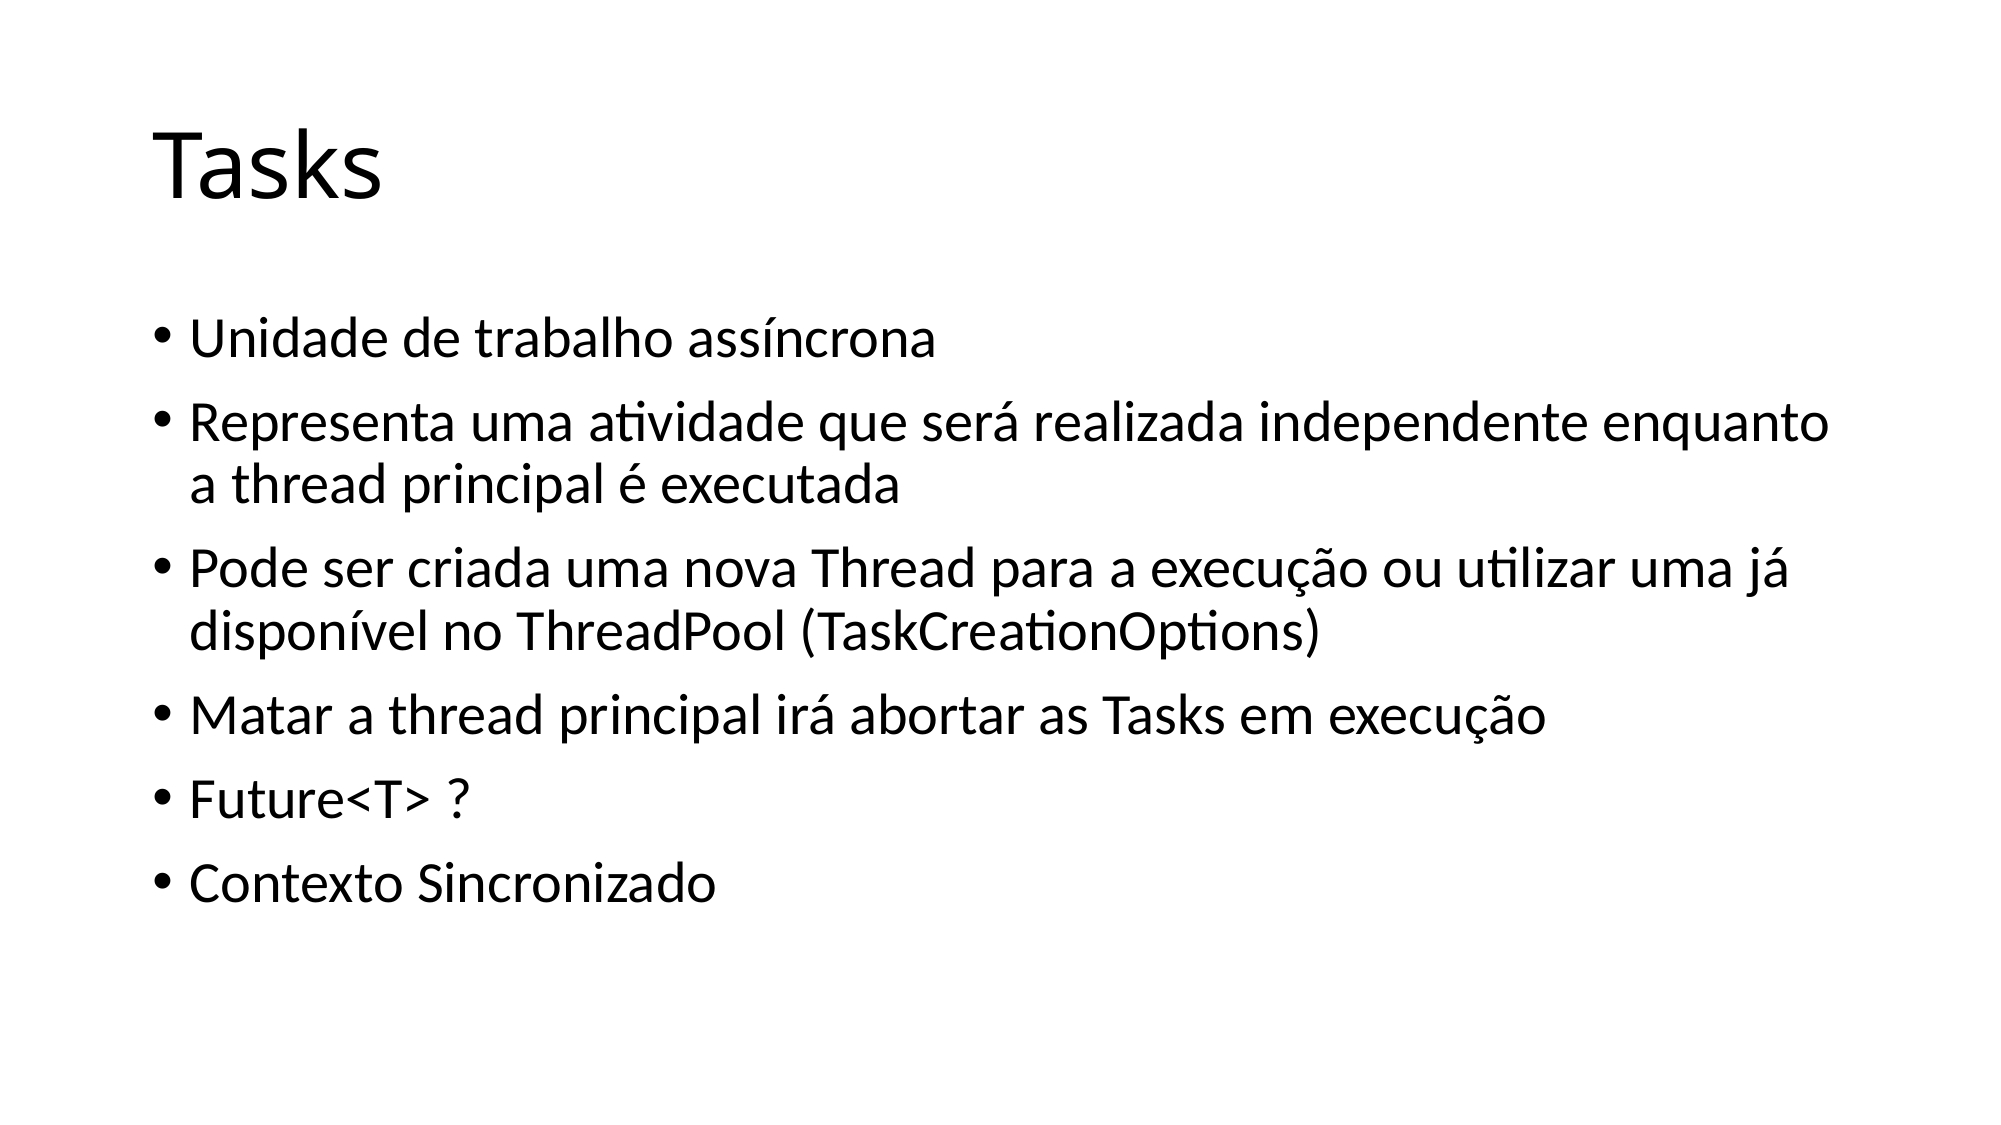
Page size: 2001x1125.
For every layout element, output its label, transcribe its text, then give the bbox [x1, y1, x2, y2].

list Unidade de trabalho assíncrona Representa uma atividade que será realizada independente enquanto a thread principal é executada Pode ser criada uma nova Thread para a execução ou utilizar uma já disponível no ThreadPool (TaskCreationOptions) Matar a thread principal irá abortar as Tasks em execução Future<T> ? Contexto Sincronizado [137, 299, 1863, 1014]
title Tasks [137, 59, 1863, 278]
